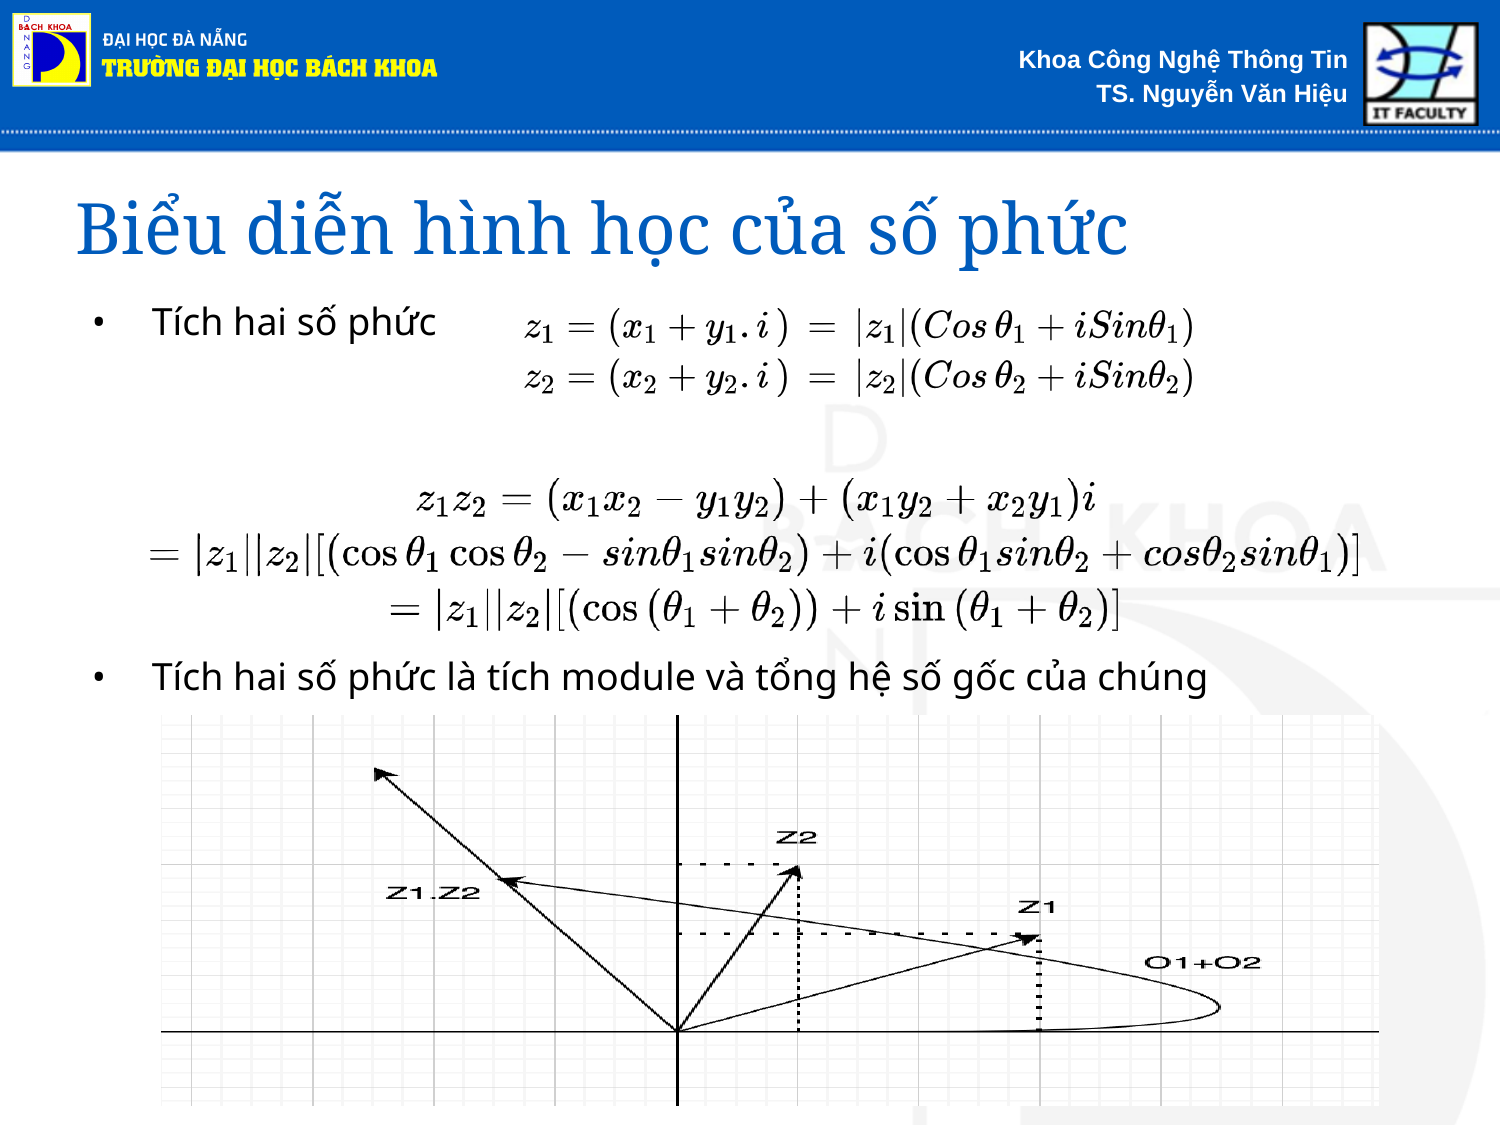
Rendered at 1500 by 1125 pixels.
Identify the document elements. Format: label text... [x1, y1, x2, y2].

list Tích hai số phức Tích hai số phức là tích module và tổng hệ số gốc của chúng [61, 277, 1438, 1085]
title Biểu diễn hình học của số phức [60, 157, 1446, 278]
picture [0, 0, 1500, 1125]
